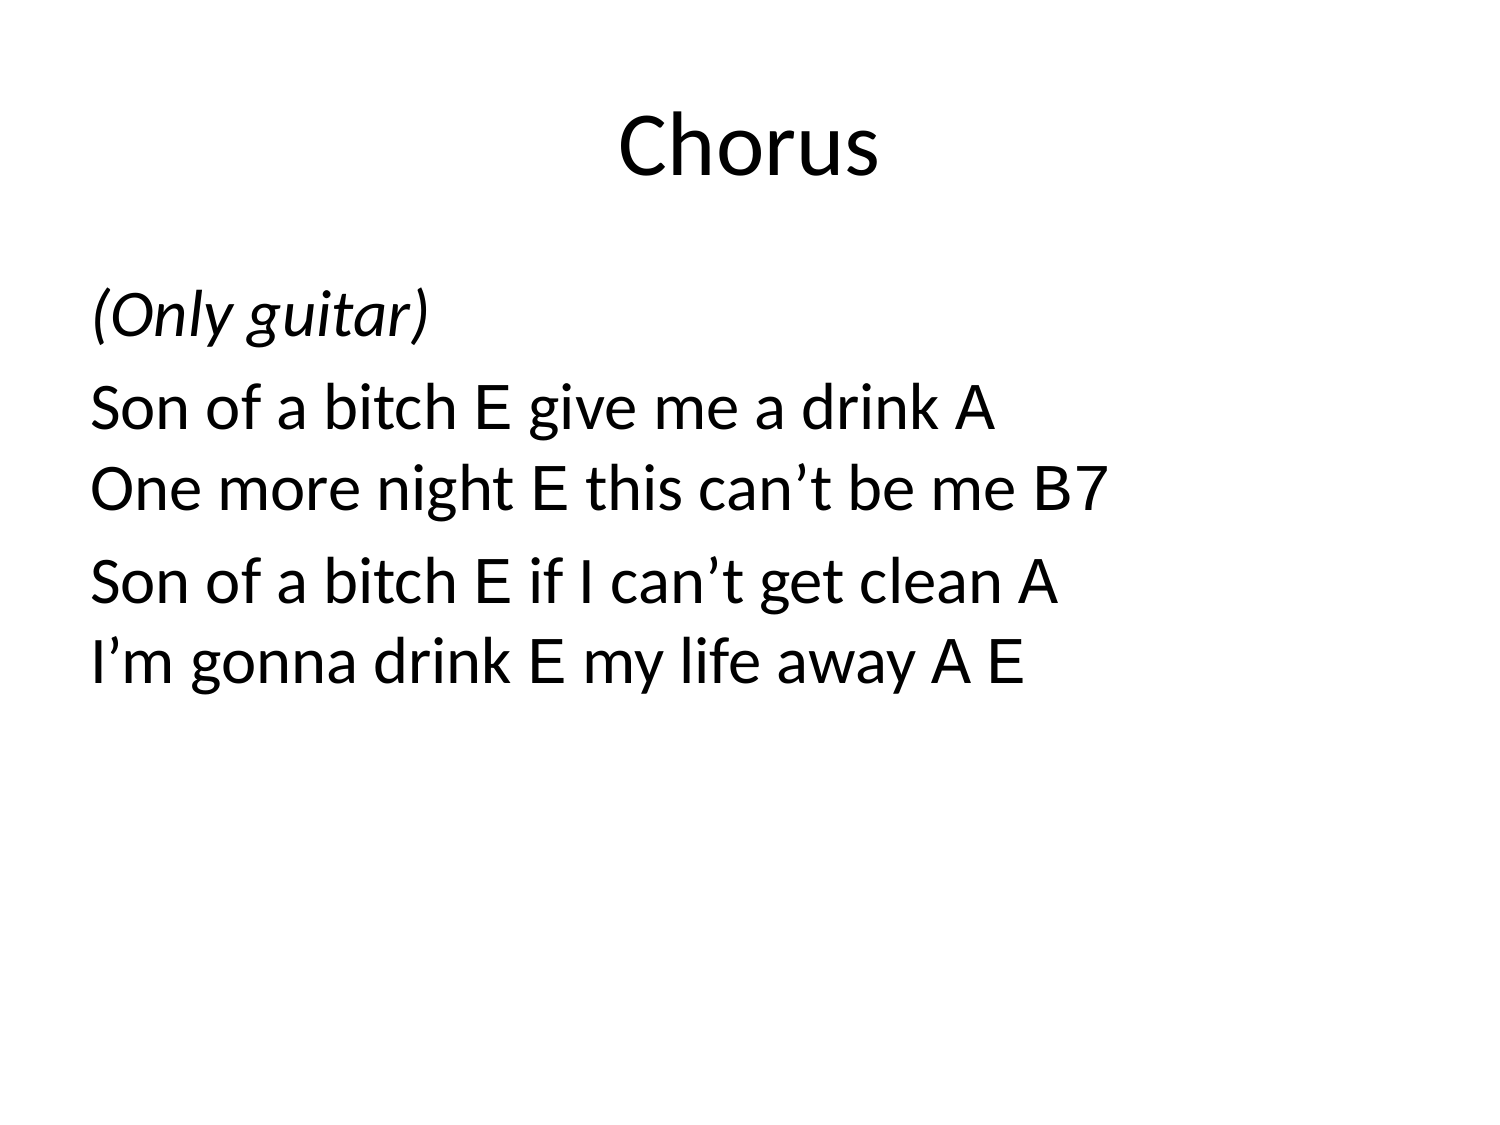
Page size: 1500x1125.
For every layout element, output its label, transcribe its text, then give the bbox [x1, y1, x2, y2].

list (Only guitar) Son of a bitch E give me a drink A One more night E this can’t be me B7 Son of a bitch E if I can’t get clean A I’m gonna drink E my life away A E [75, 262, 1425, 1005]
title Chorus [75, 45, 1425, 233]
